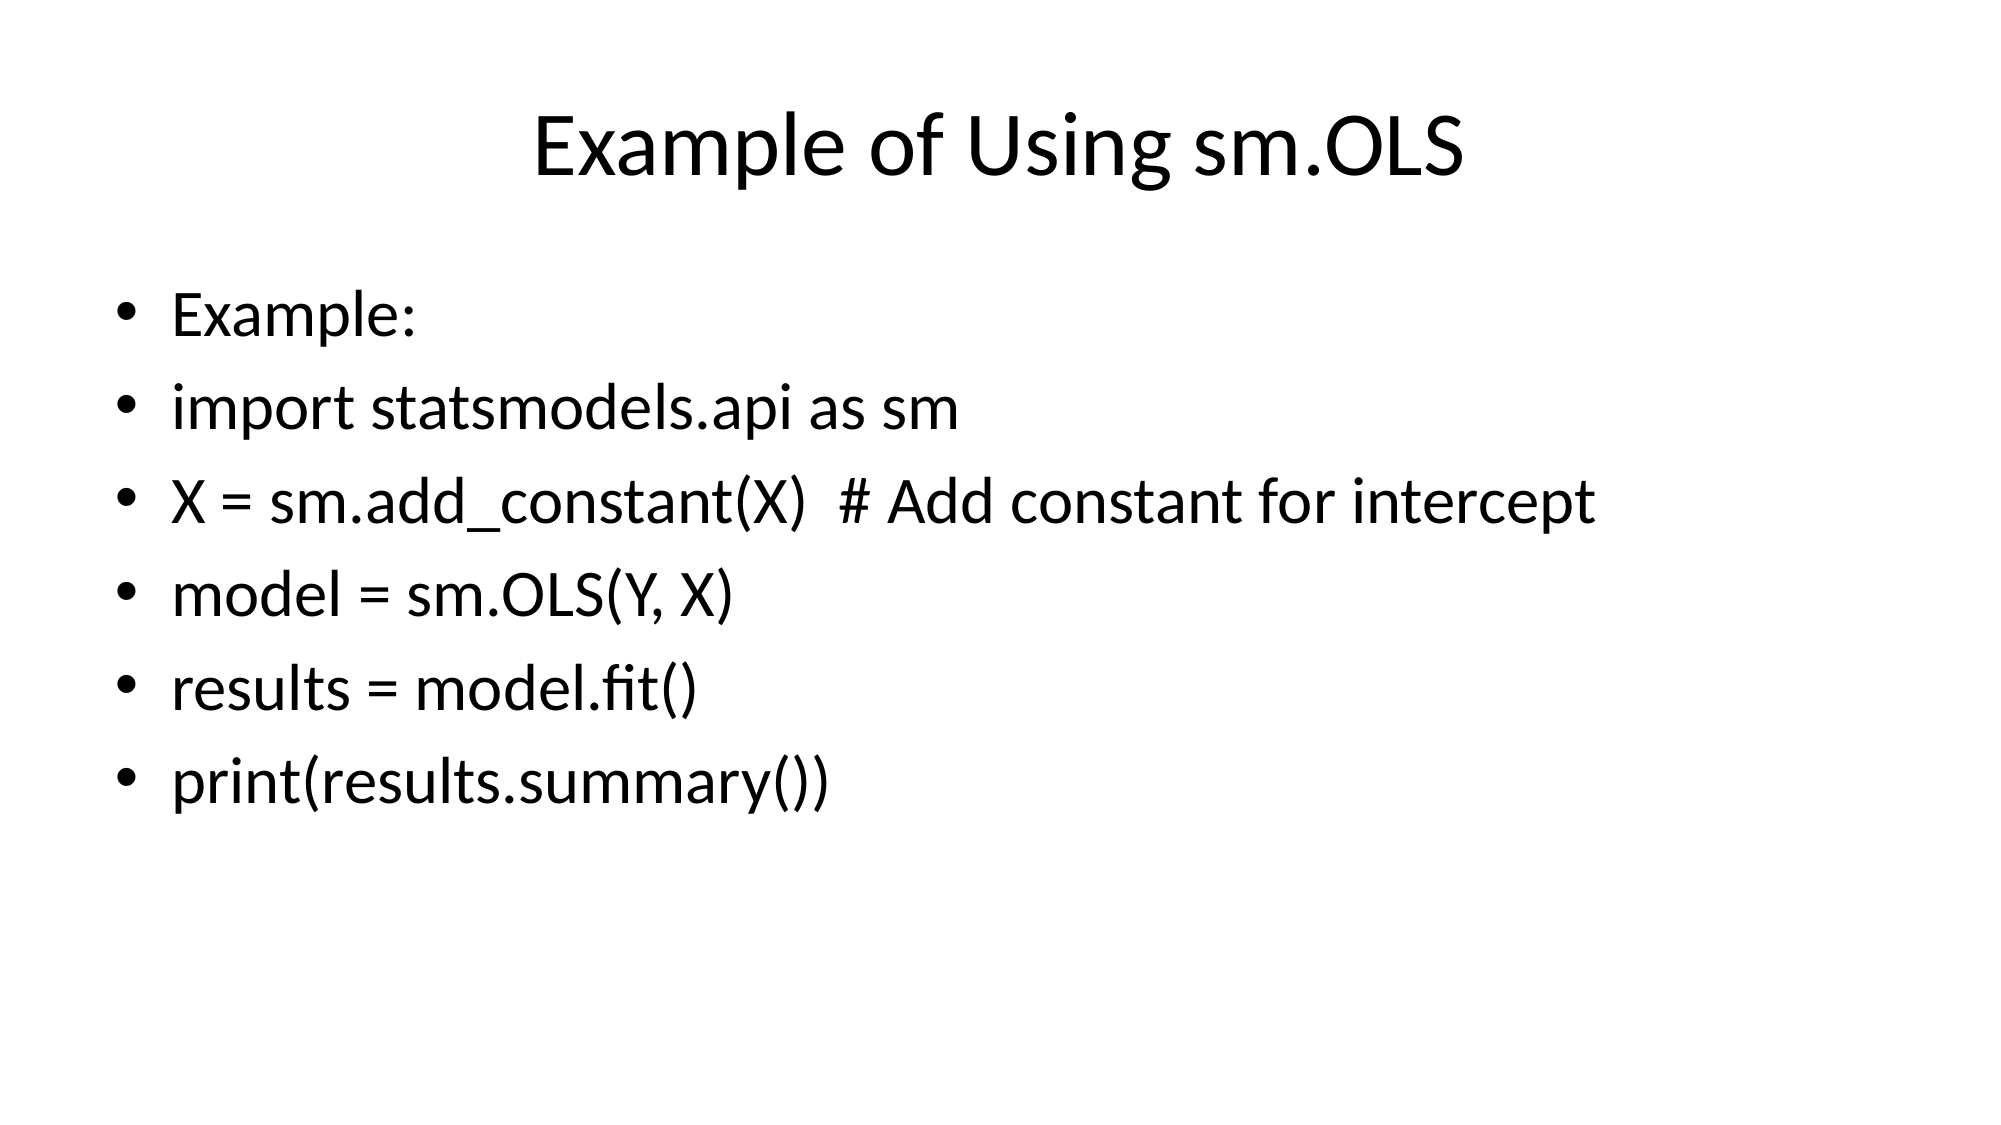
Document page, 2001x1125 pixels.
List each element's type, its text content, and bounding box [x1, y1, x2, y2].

list Example: import statsmodels.api as sm X = sm.add_constant(X) # Add constant for intercept model = sm.OLS(Y, X) results = model.fit() print(results.summary()) [99, 262, 1900, 1005]
title Example of Using sm.OLS [99, 45, 1900, 233]
